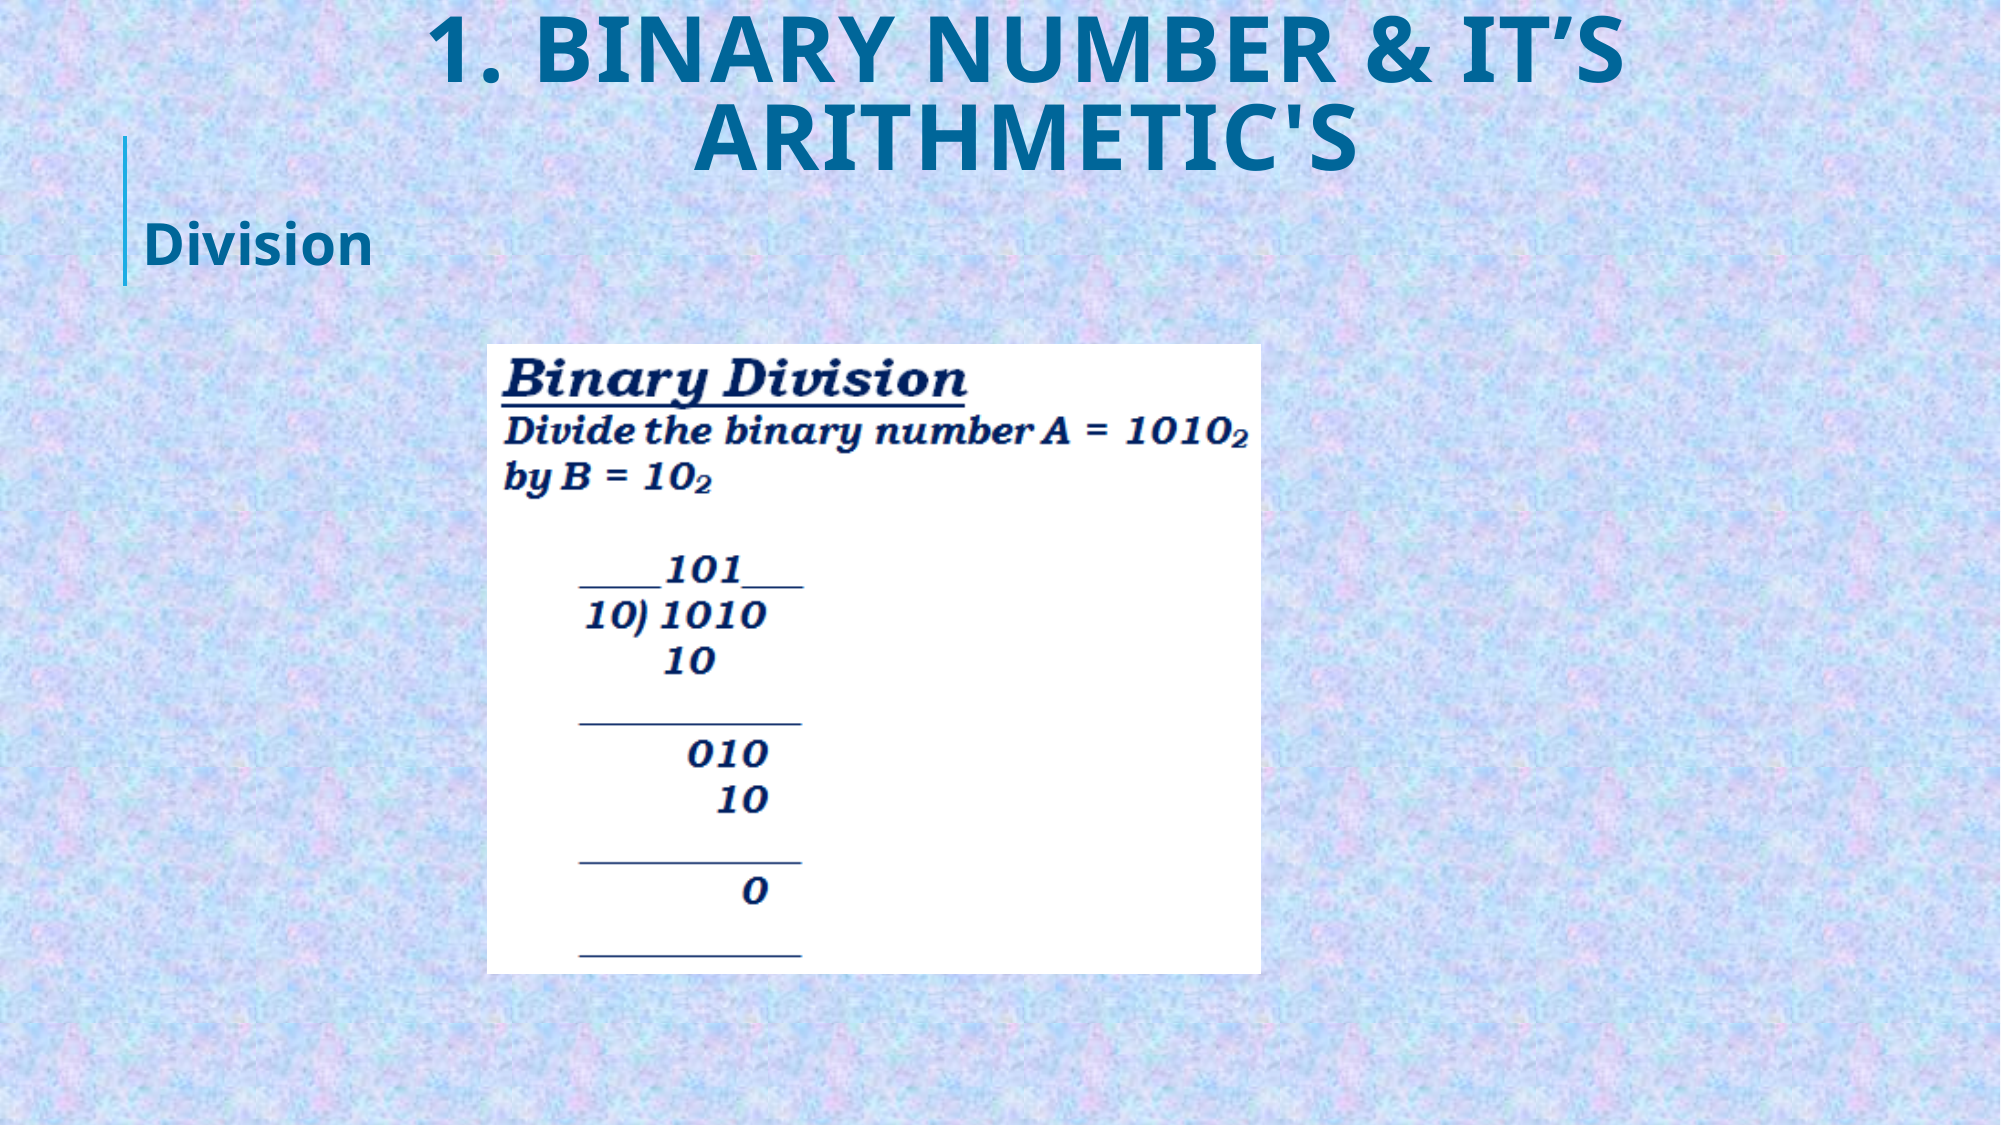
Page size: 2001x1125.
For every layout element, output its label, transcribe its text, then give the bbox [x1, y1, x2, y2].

picture [0, 0, 2001, 1125]
title 1. Binary Number & it’s arithmetic's [192, 0, 1863, 200]
text_box Division [81, 199, 1783, 820]
